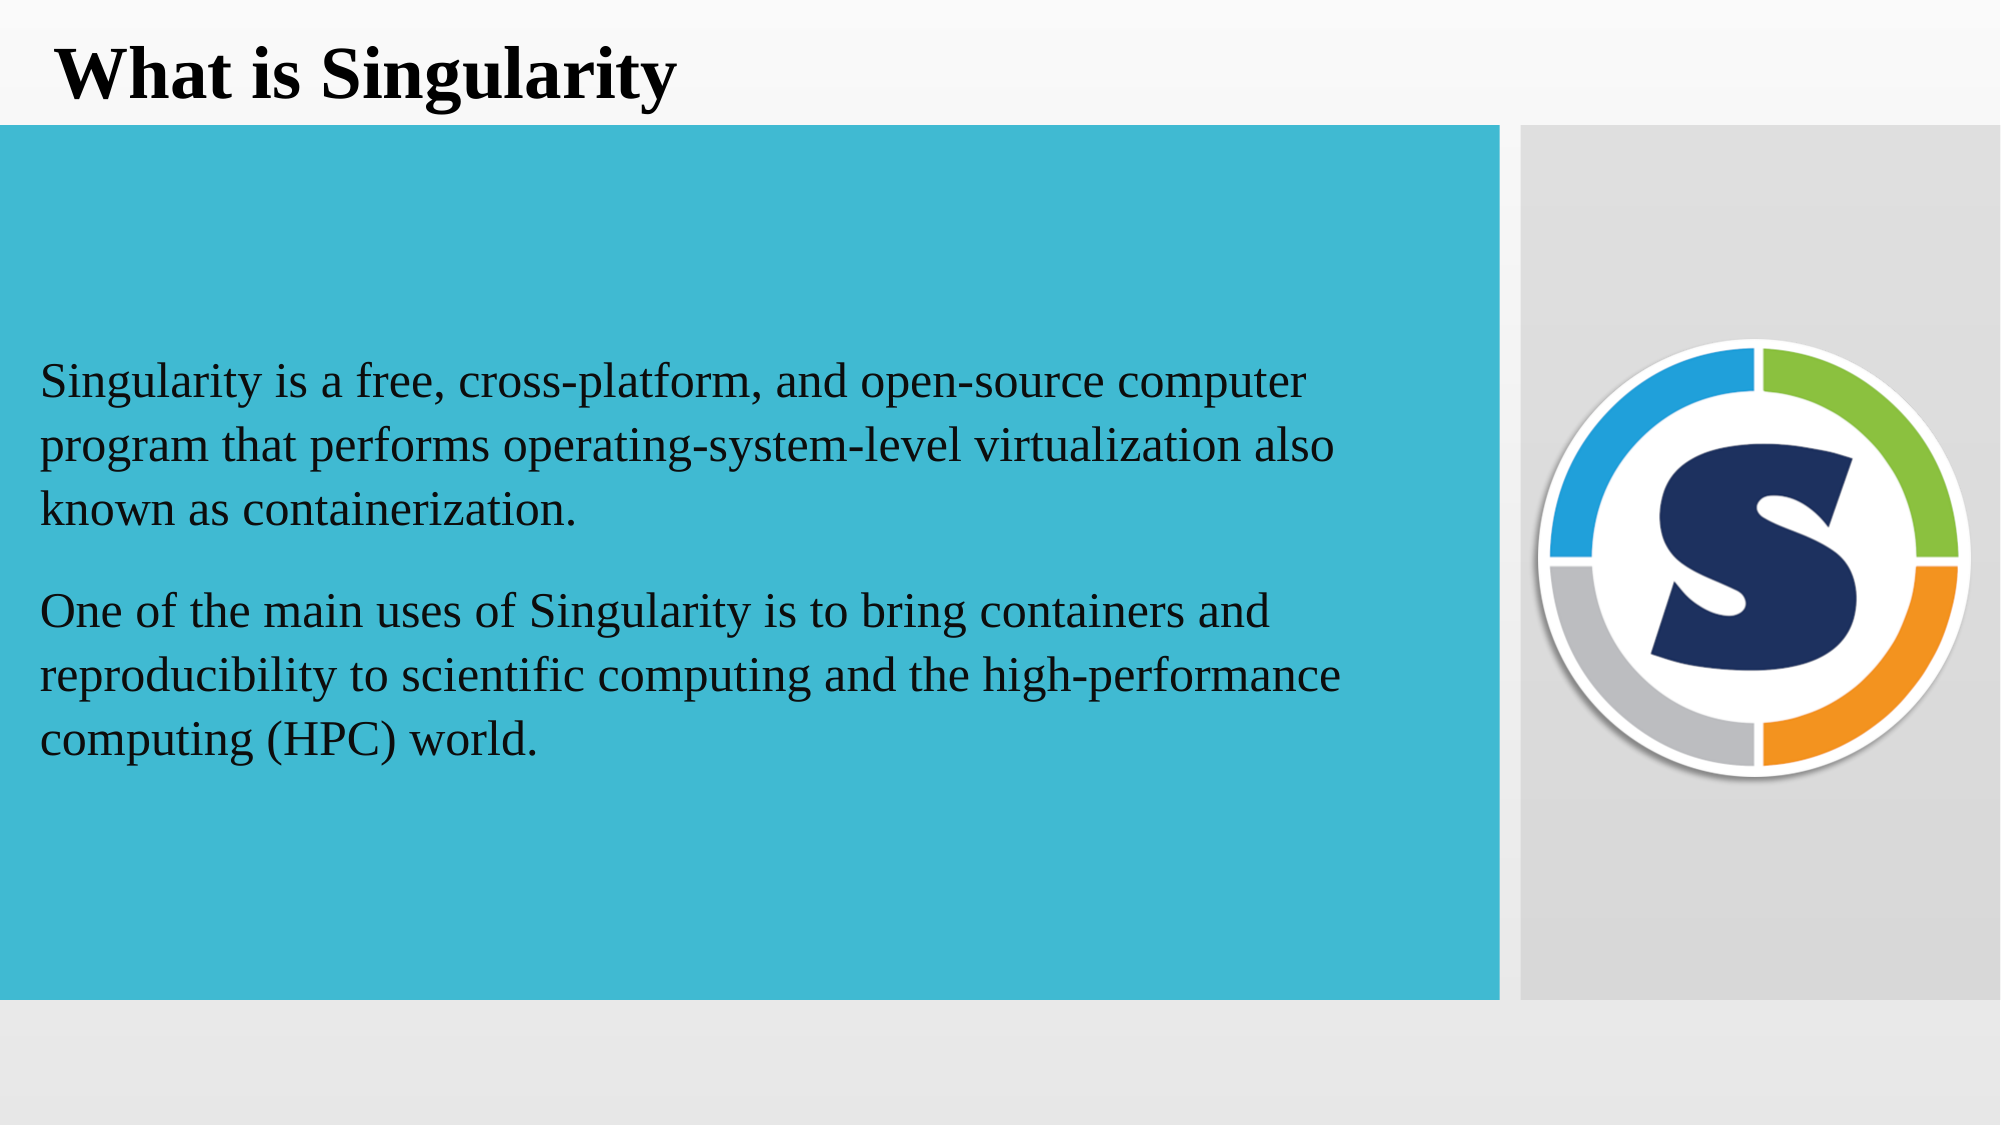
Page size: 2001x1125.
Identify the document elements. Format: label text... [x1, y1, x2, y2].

picture [1525, 335, 1976, 790]
text_box Singularity is a free, cross-platform, and open-source computer program that performs operating-system-level virtualization also known as containerization. One of the main uses of Singularity is to bring containers and reproducibility to scientific computing and the high-performance computing (HPC) world. [24, 335, 1454, 773]
text_box What is Singularity [38, 16, 1068, 122]
